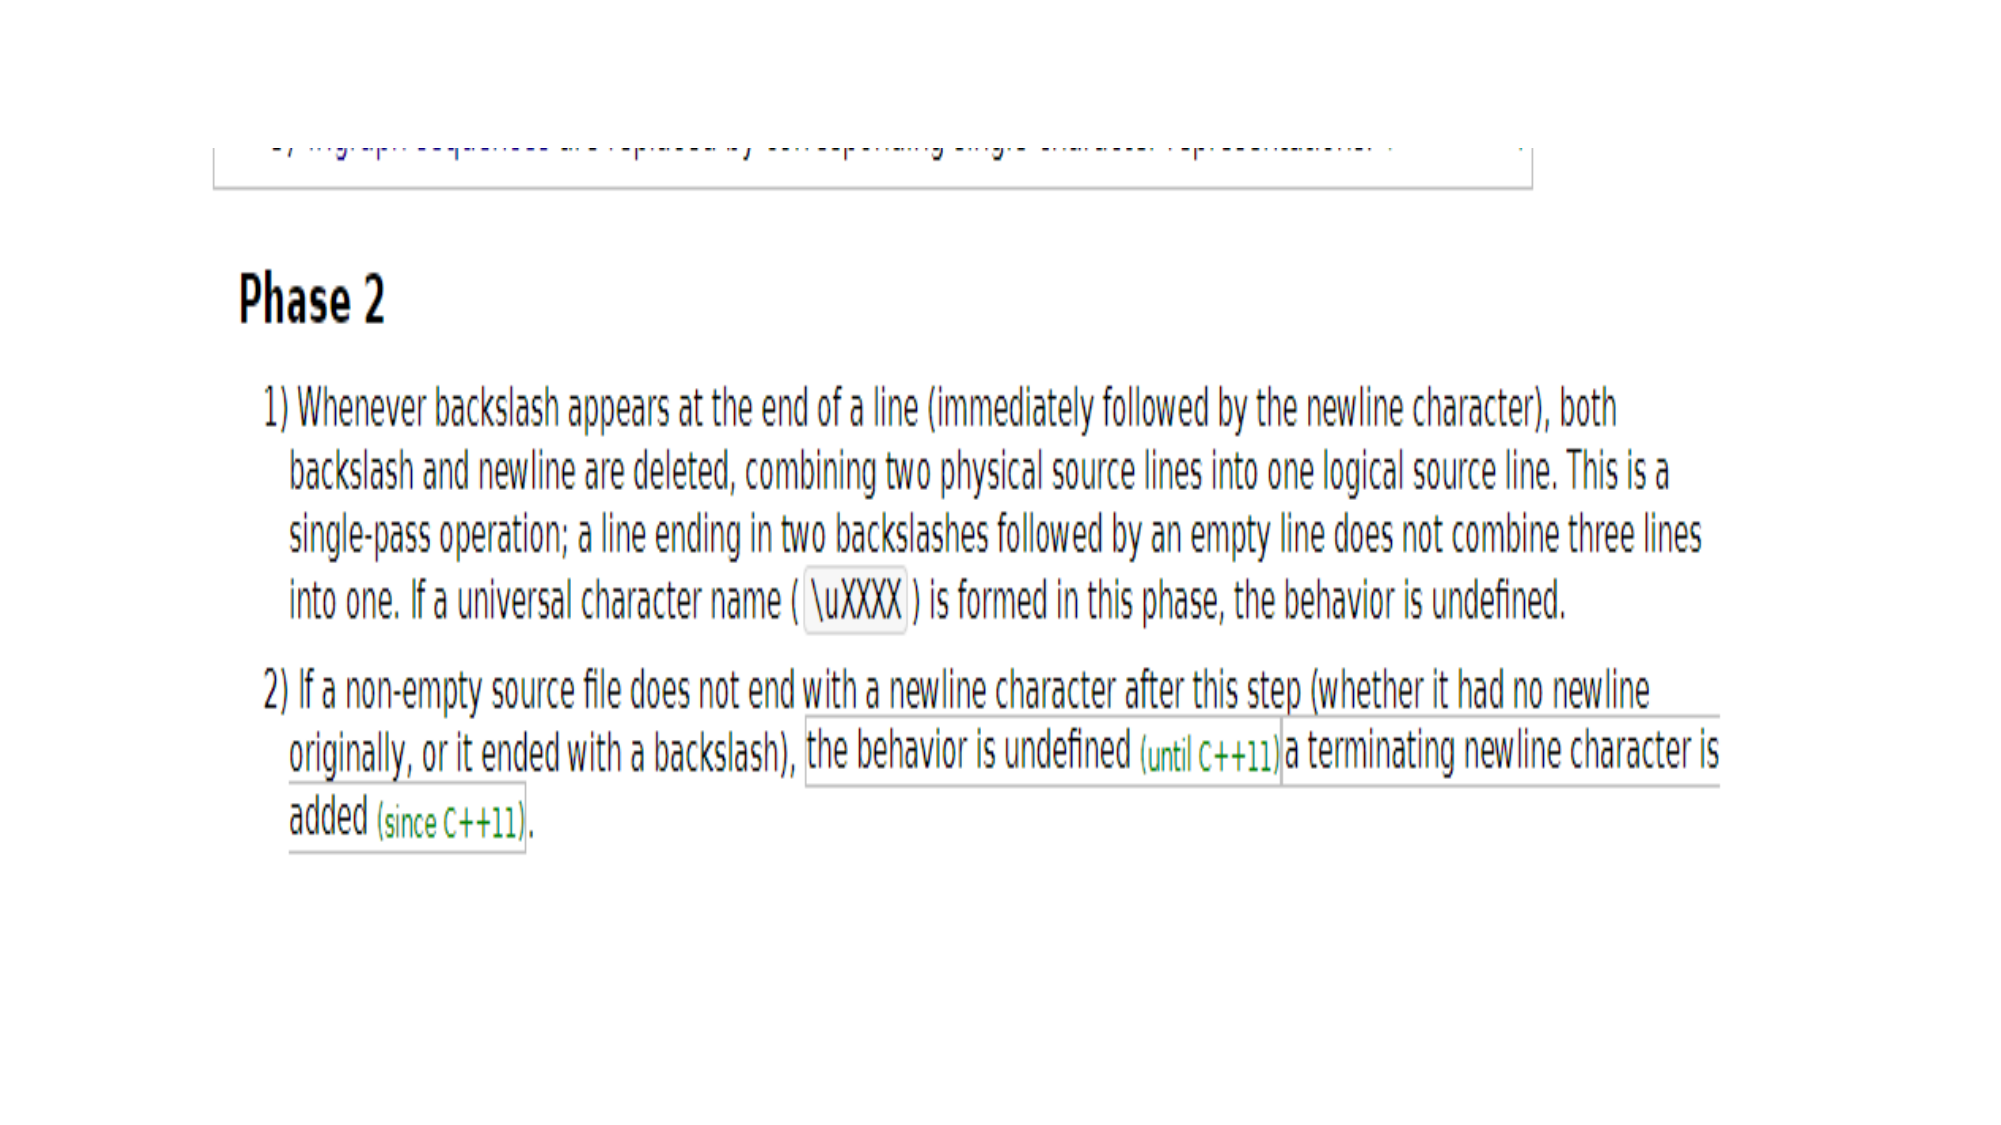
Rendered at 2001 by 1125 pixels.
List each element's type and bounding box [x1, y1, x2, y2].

picture [172, 148, 1858, 905]
